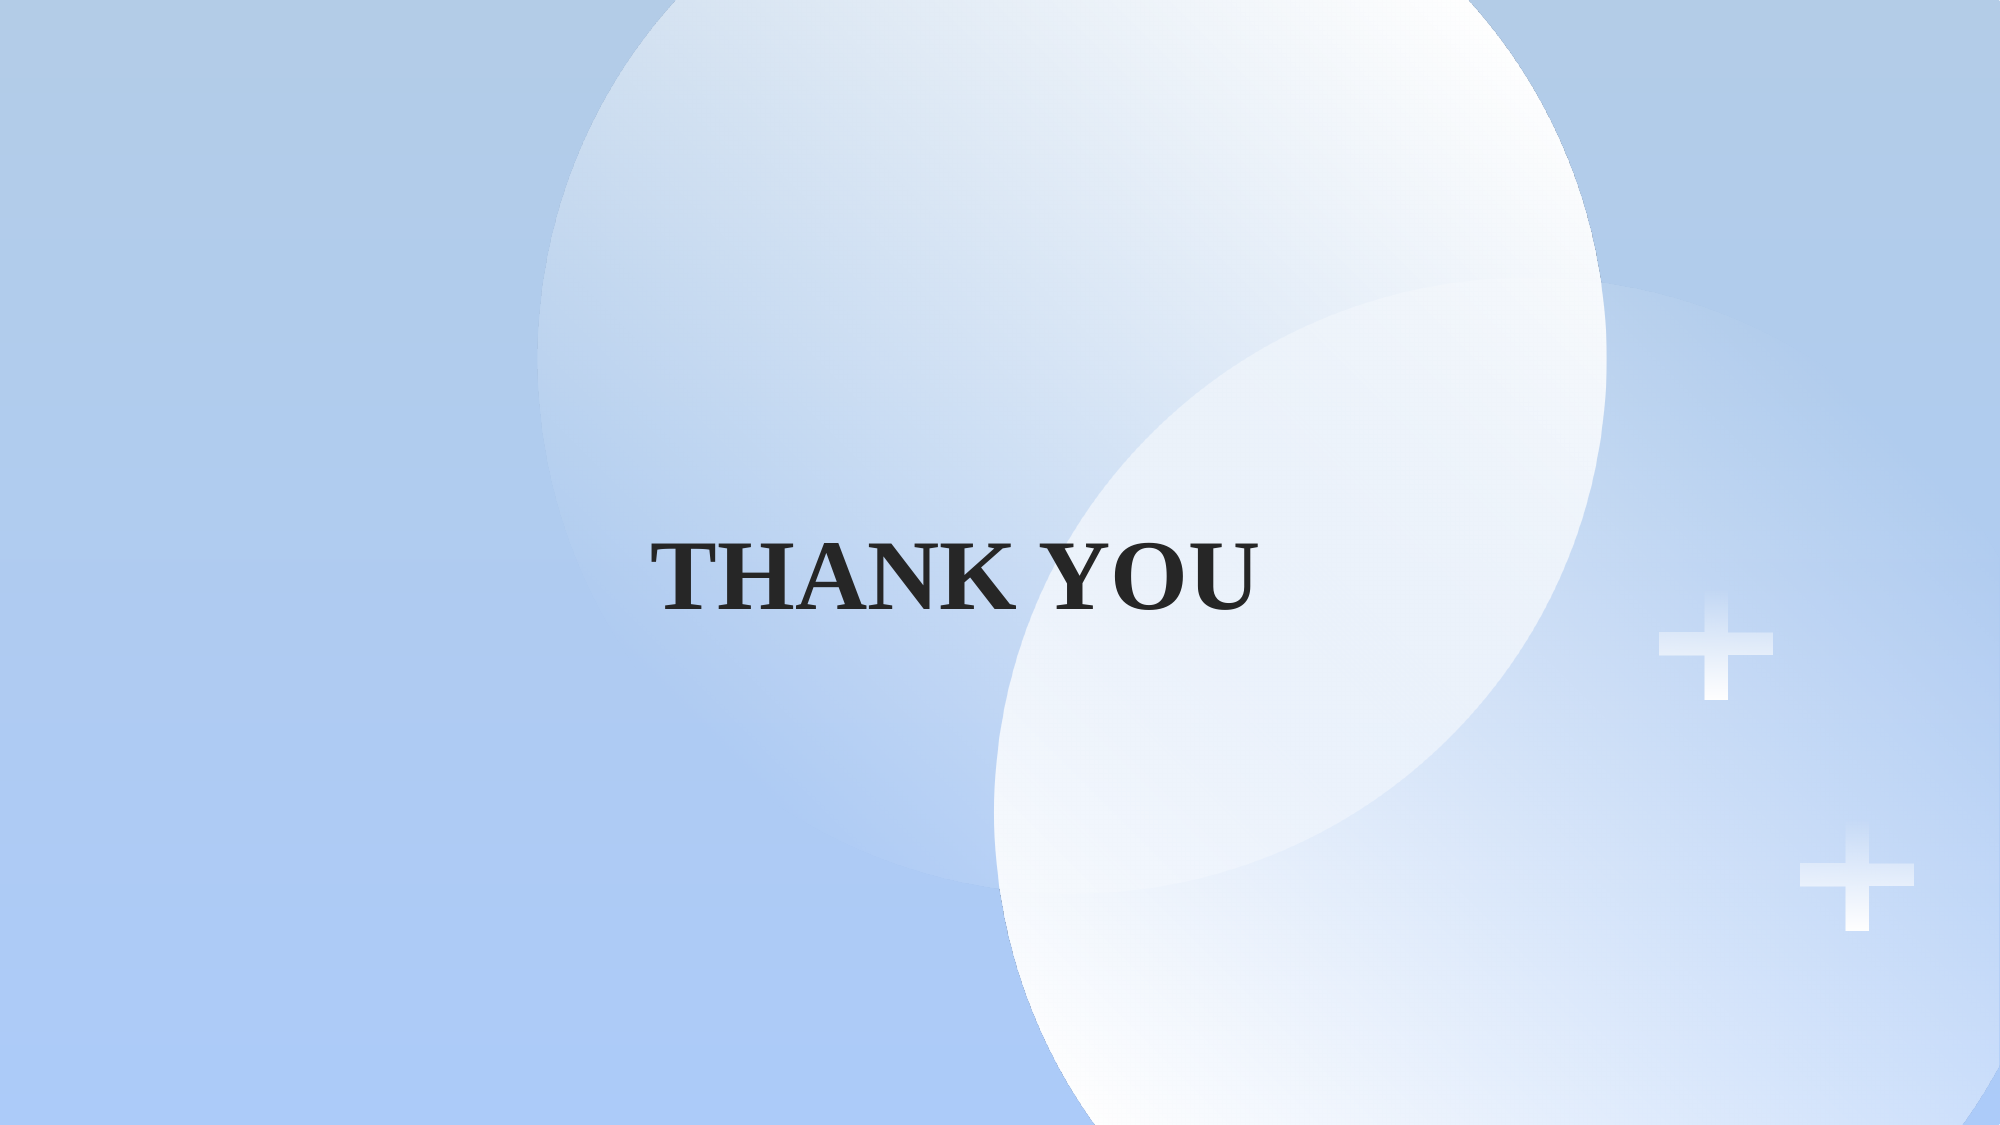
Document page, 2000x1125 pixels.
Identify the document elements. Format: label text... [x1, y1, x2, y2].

table_cell 0.67 [1846, 842, 1869, 847]
picture [537, 0, 2000, 1125]
title THANK YOU [112, 387, 1800, 638]
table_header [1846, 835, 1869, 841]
